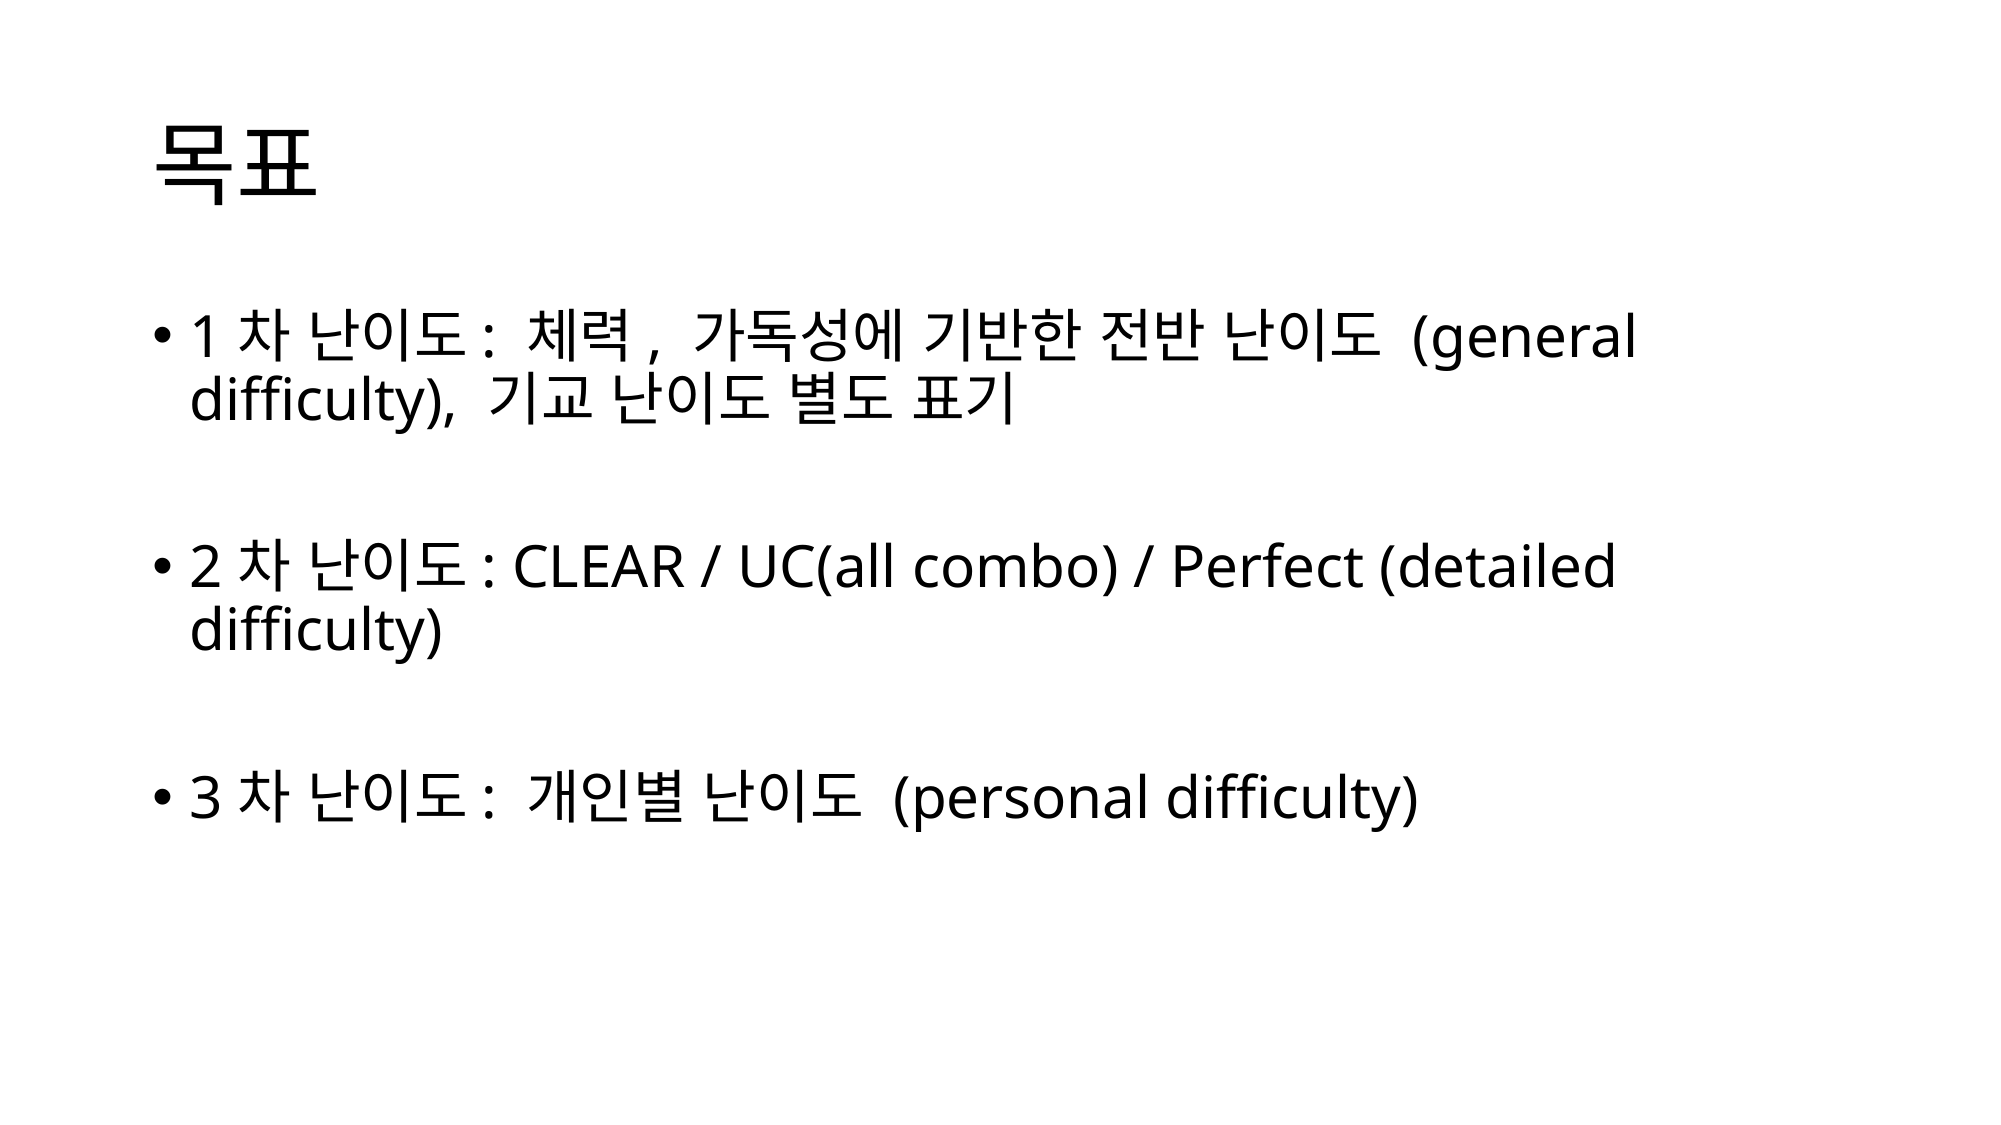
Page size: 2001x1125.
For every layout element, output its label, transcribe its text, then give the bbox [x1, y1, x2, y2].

title 목표 [137, 59, 1863, 278]
list 1차 난이도: 체력, 가독성에 기반한 전반 난이도 (general difficulty), 기교 난이도 별도 표기 2차 난이도: CLEAR / UC(all combo) / Perfect (detailed difficulty) 3차 난이도: 개인별 난이도 (personal difficulty) [137, 299, 1863, 1014]
